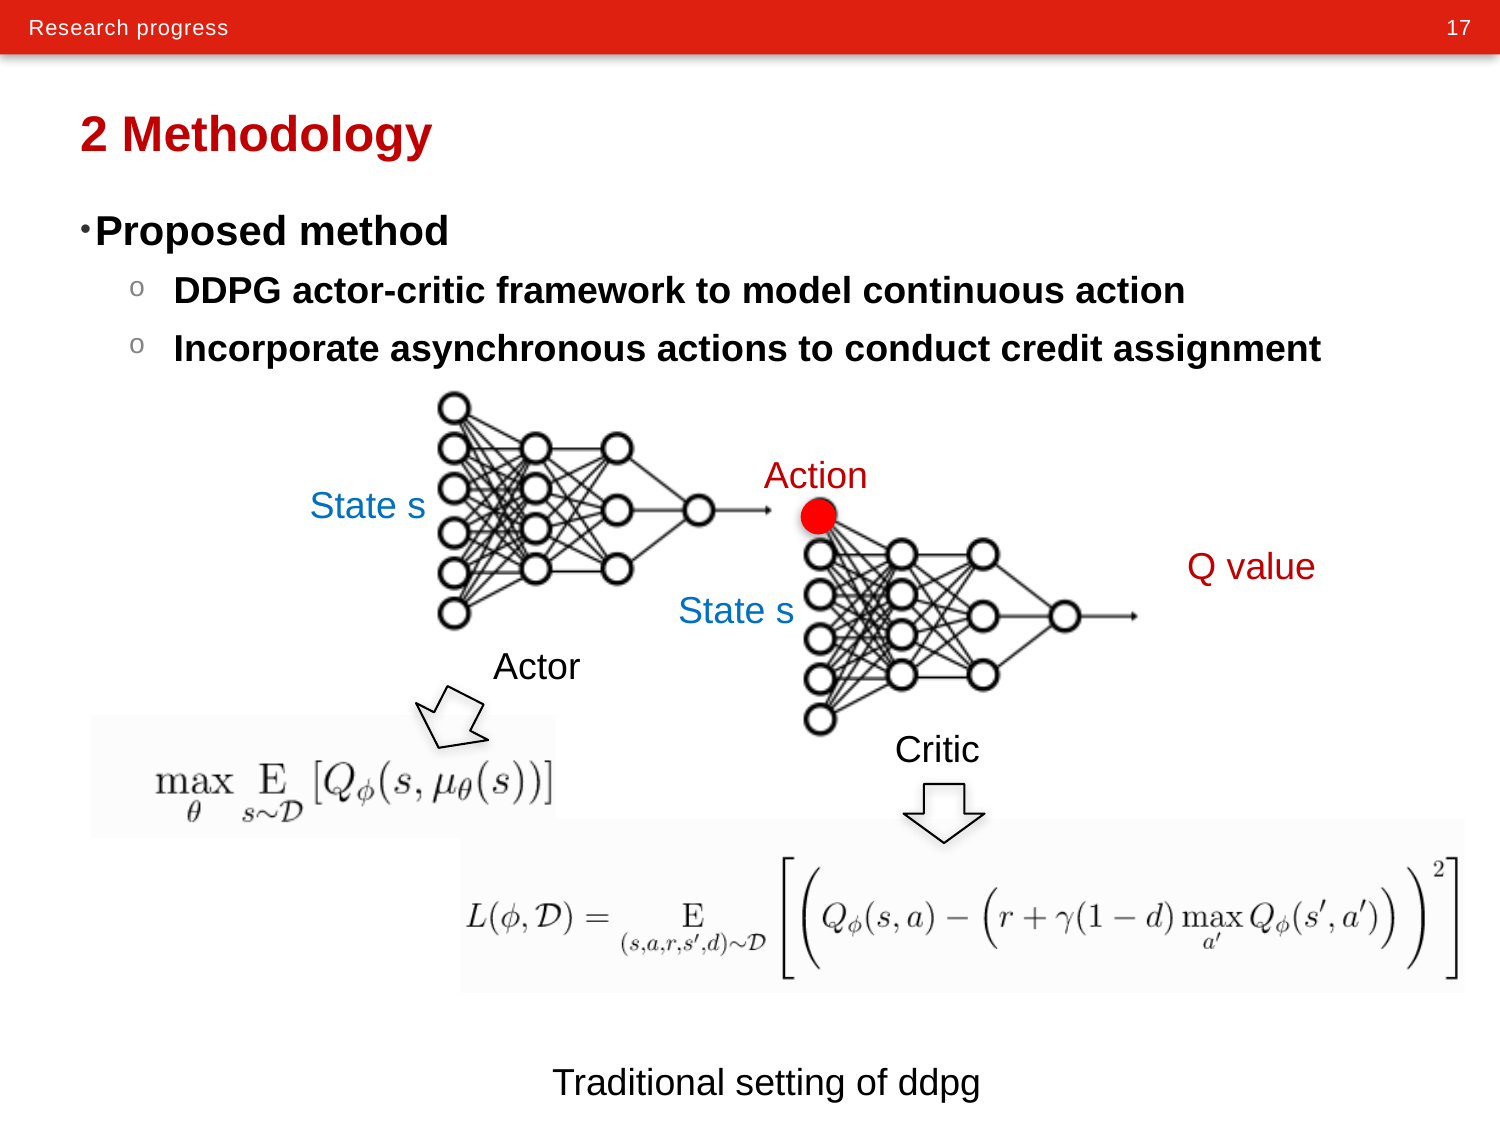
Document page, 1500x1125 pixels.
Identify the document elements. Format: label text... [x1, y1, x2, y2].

text_box Traditional setting of ddpg [537, 1050, 1034, 1111]
picture [90, 714, 556, 838]
title 2 Methodology [64, 83, 1436, 180]
list Proposed method DDPG actor-critic framework to model continuous action Incorporate asynchronous actions to conduct credit assignment [64, 196, 1436, 1071]
picture [383, 305, 1153, 815]
text_box State s [294, 473, 376, 534]
picture [459, 819, 1465, 994]
